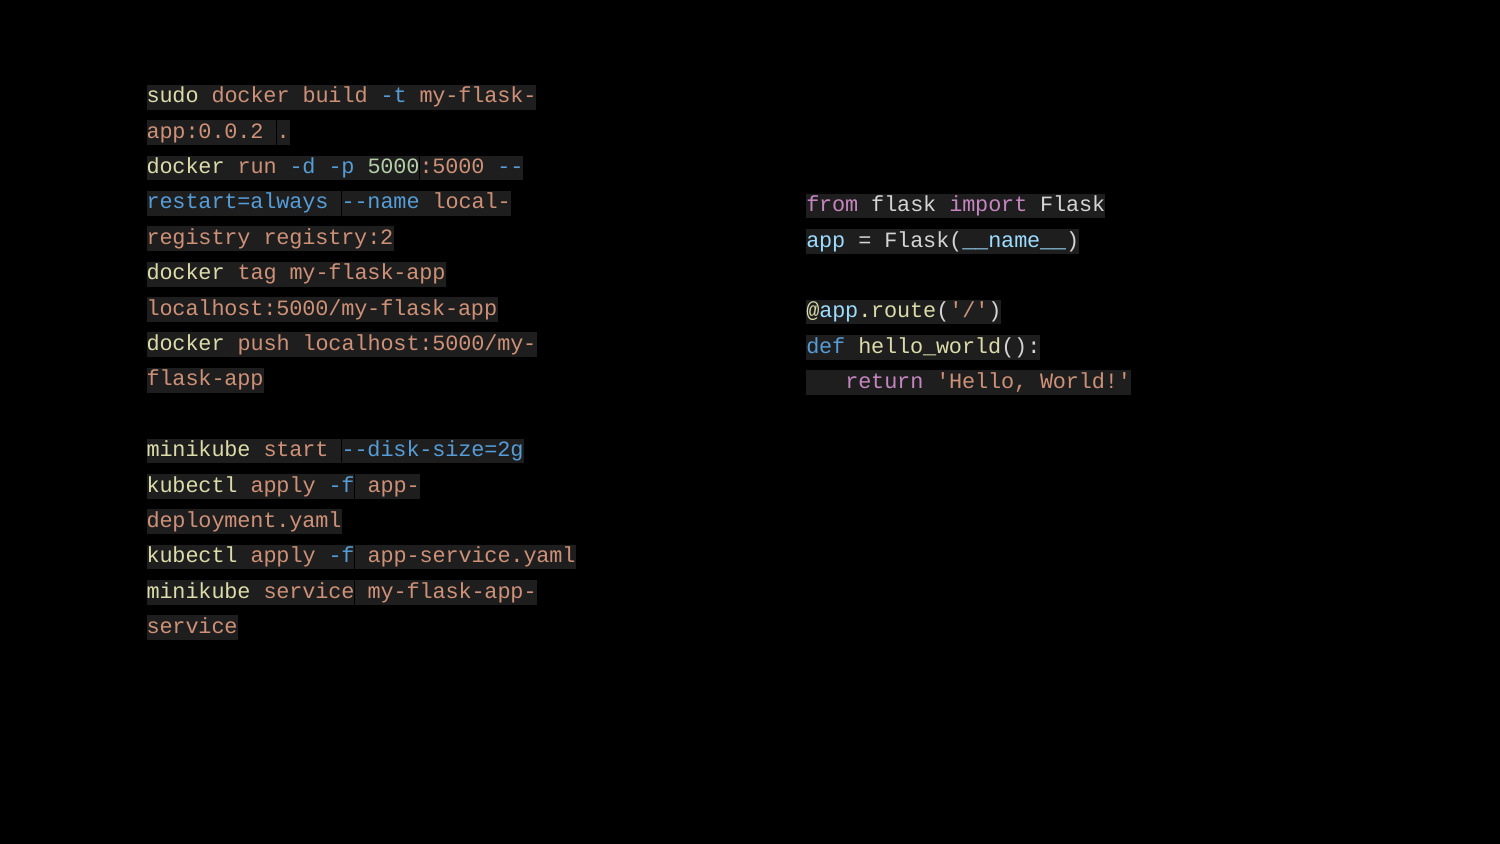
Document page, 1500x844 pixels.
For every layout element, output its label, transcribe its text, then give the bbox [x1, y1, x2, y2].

text_box from flask import Flask app = Flask(__name__) @app.route('/') def hello_world(): return 'Hello, World!' [791, 165, 1284, 444]
text_box sudo docker build -t my-flask-app:0.0.2 . docker run -d -p 5000:5000 --restart=always --name local-registry registry:2 docker tag my-flask-app localhost:5000/my-flask-app docker push localhost:5000/my-flask-app minikube start --disk-size=2g kubectl apply -f app-deployment.yaml kubectl apply -f app-service.yaml minikube service my-flask-app-service [131, 56, 624, 653]
